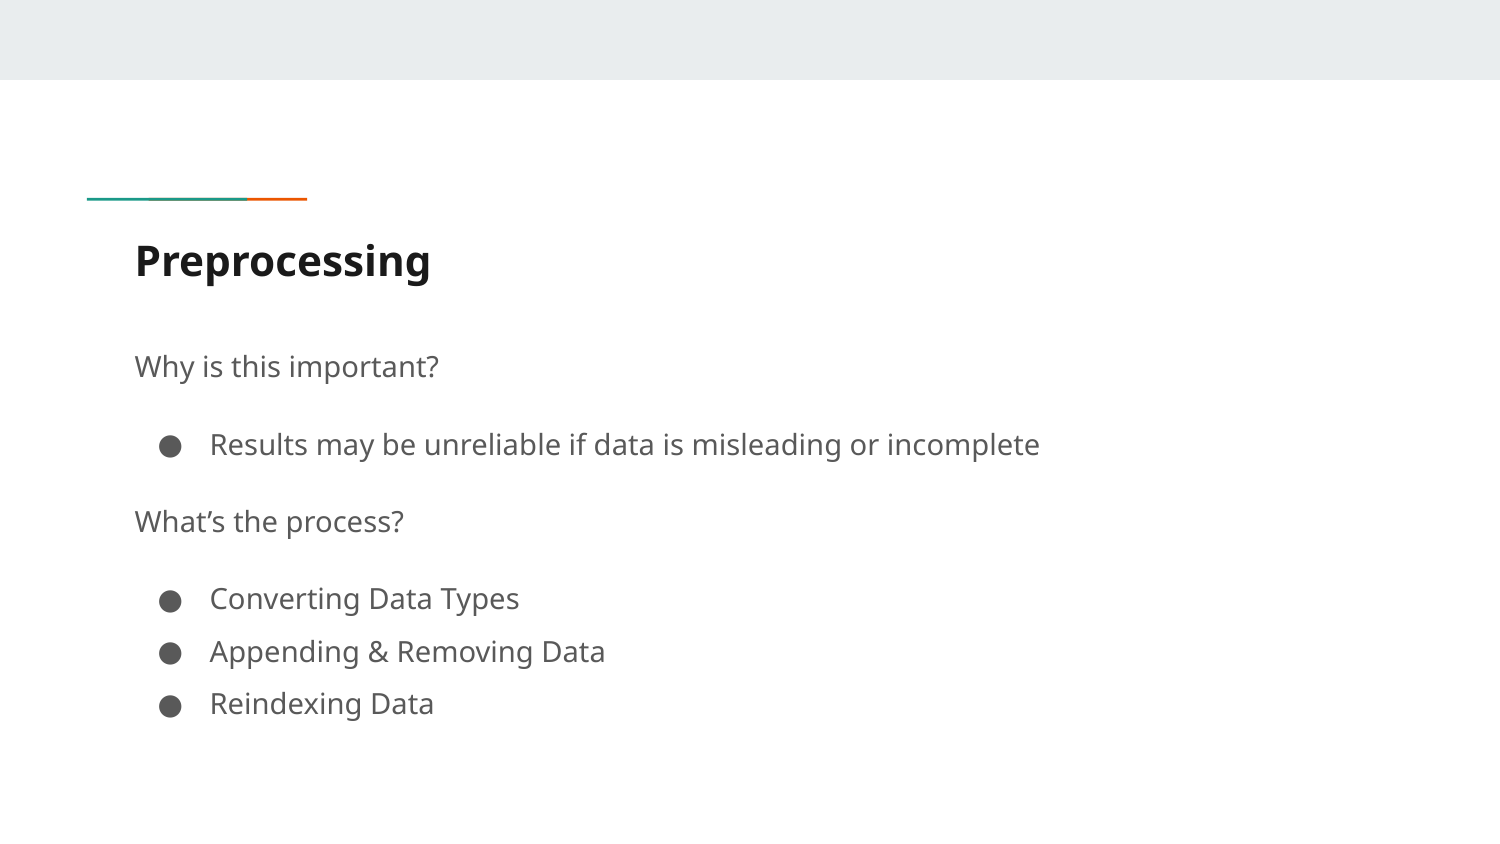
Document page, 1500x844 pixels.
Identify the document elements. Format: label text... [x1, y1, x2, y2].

list Why is this important? Results may be unreliable if data is misleading or incomplete What’s the process? Converting Data Types Appending & Removing Data Reindexing Data [119, 316, 1098, 777]
title Preprocessing [119, 216, 1381, 305]
